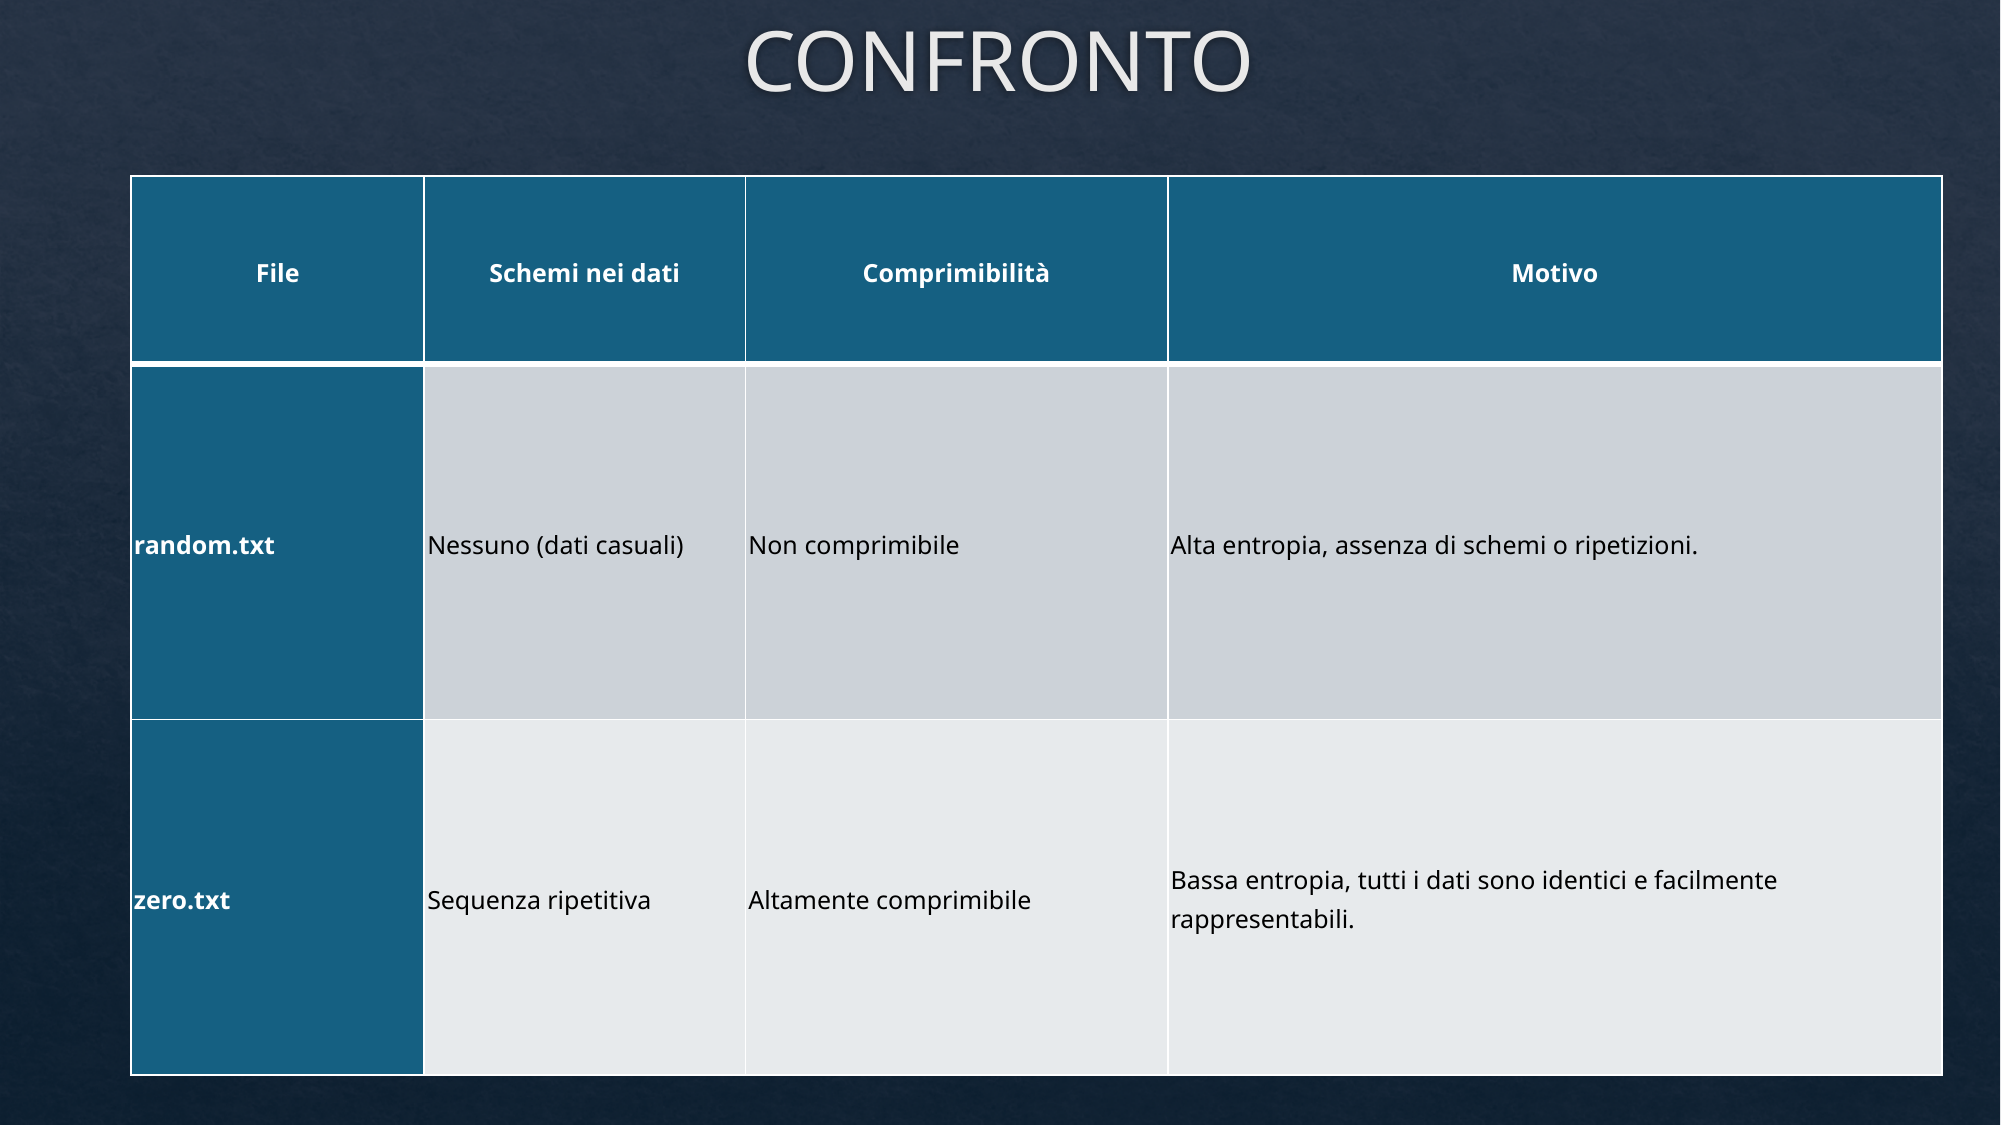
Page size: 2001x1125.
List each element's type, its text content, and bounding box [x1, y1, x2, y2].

table_cell random.txt [132, 367, 423, 719]
title CONFRONTO [149, 0, 1849, 139]
table_header File [132, 177, 423, 361]
table_header Comprimibilità [746, 177, 1167, 361]
table_cell Sequenza ripetitiva [425, 720, 745, 1074]
table_header Schemi nei dati [425, 177, 745, 361]
table_cell Altamente comprimibile [746, 720, 1167, 1074]
table_cell Bassa entropia, tutti i dati sono identici e facilmente rappresentabili. [1169, 720, 1941, 1074]
table_cell Alta entropia, assenza di schemi o ripetizioni. [1169, 367, 1941, 719]
table_header Motivo [1169, 177, 1941, 361]
table_cell Nessuno (dati casuali) [425, 367, 745, 719]
table_cell zero.txt [132, 720, 423, 1074]
table_cell Non comprimibile [746, 367, 1167, 719]
